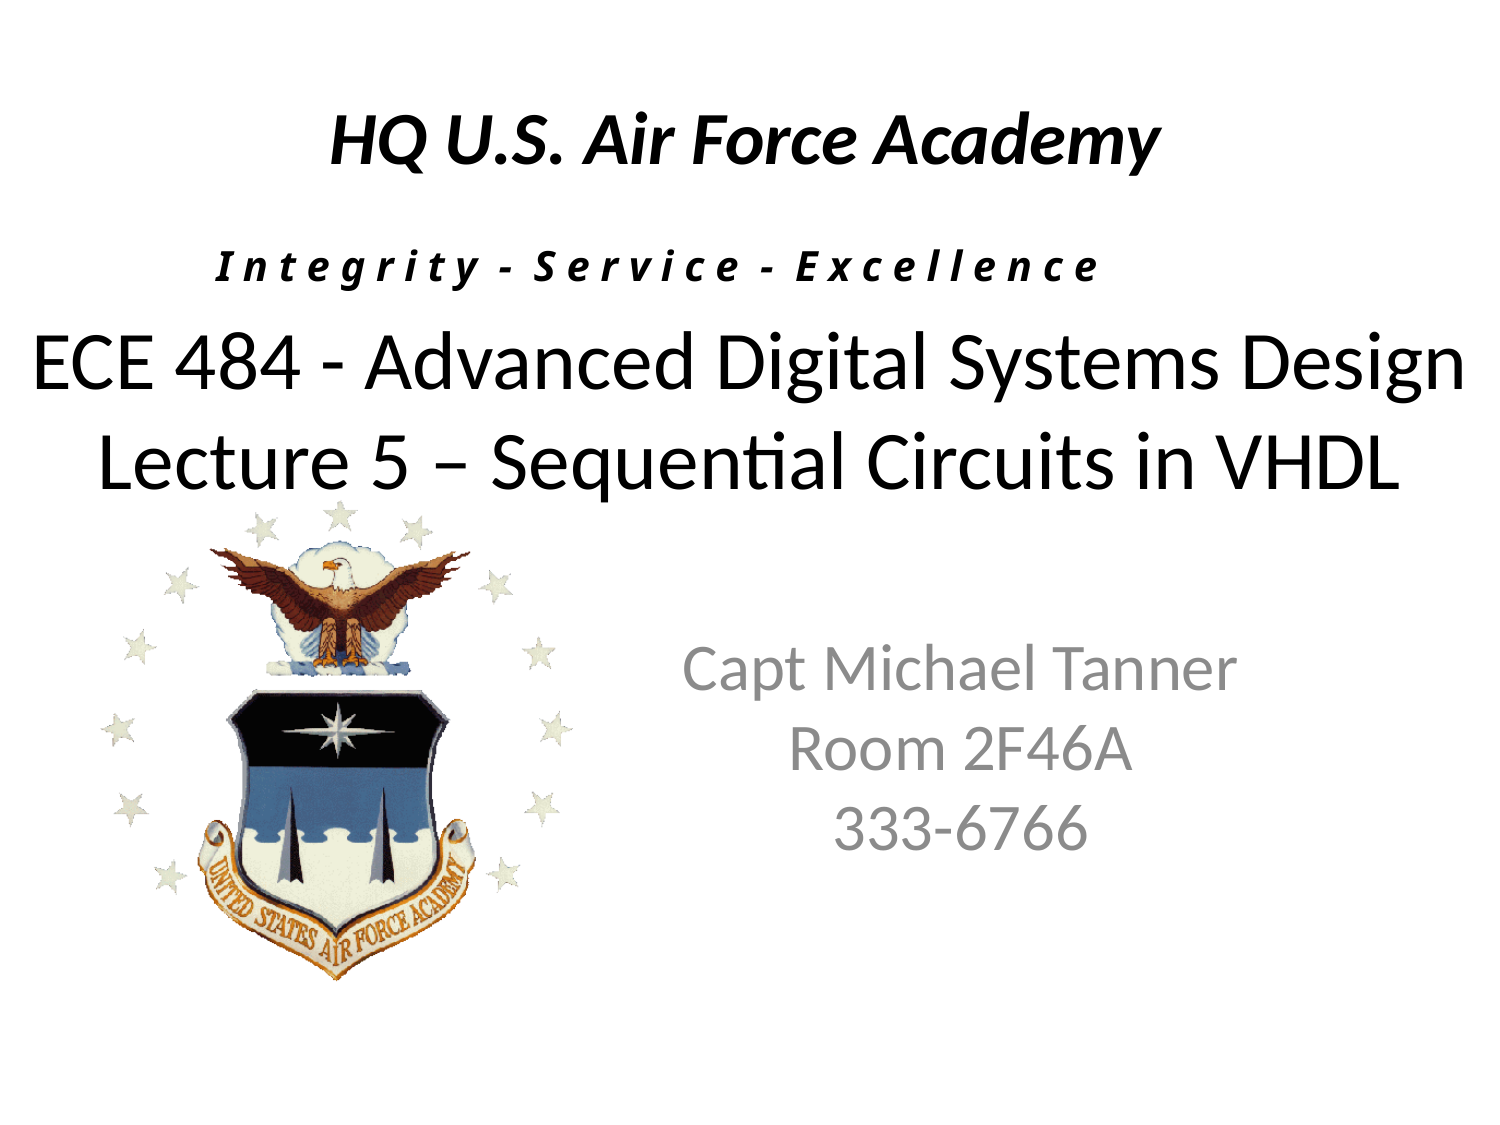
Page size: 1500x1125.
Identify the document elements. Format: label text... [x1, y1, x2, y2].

subtitle Capt Michael Tanner Room 2F46A 333-6766 [588, 615, 1375, 975]
picture [85, 476, 584, 1000]
text_box I n t e g r i t y - S e r v i c e - E x c e l l e n c e [201, 232, 1277, 297]
text_box HQ U.S. Air Force Academy [315, 81, 1177, 187]
title ECE 484 - Advanced Digital Systems Design Lecture 5 – Sequential Circuits in VHDL [0, 249, 1500, 563]
